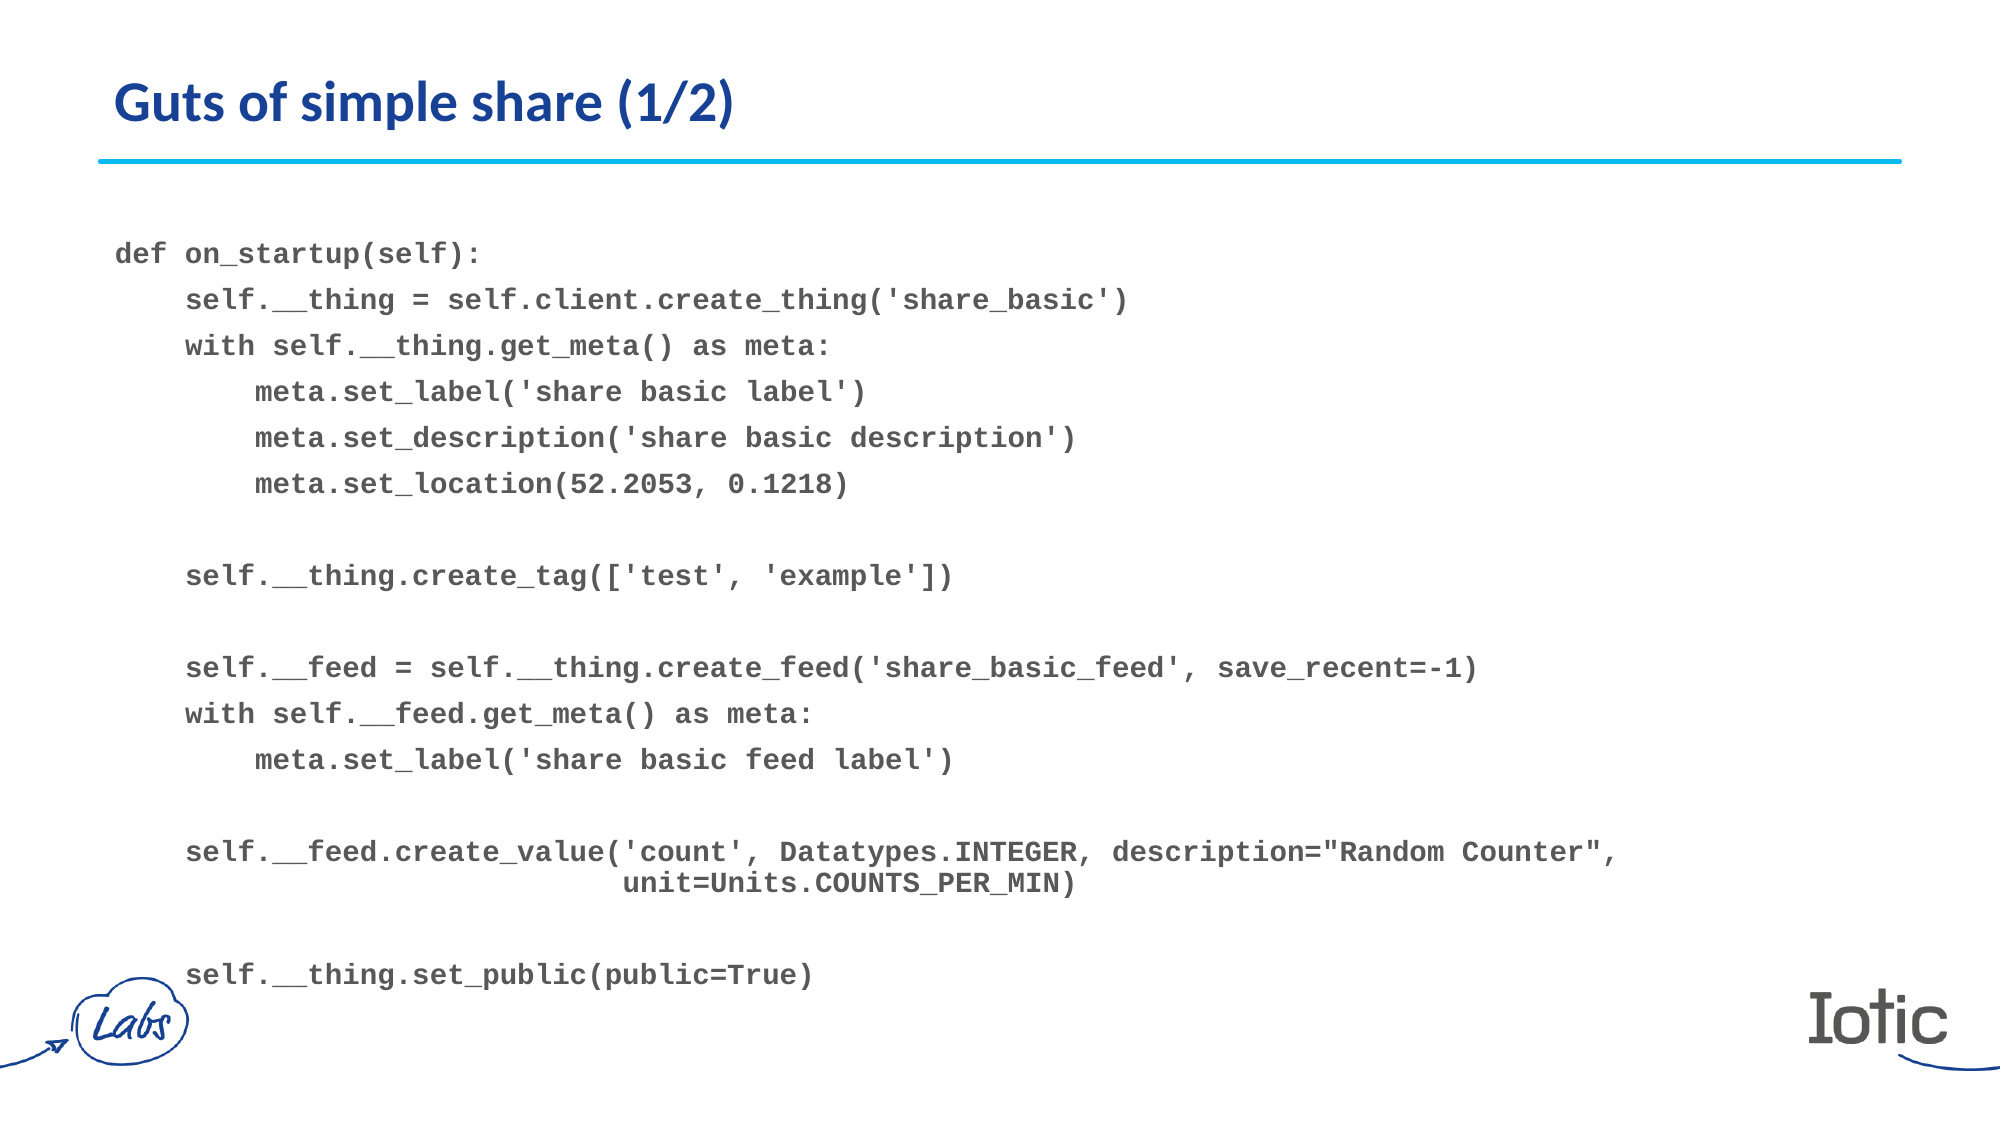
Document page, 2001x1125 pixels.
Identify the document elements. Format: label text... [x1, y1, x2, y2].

list def on_startup(self): self.__thing = self.client.create_thing('share_basic') with self.__thing.get_meta() as meta: meta.set_label('share basic label') meta.set_description('share basic description') meta.set_location(52.2053, 0.1218) self.__thing.create_tag(['test', 'example']) self.__feed = self.__thing.create_feed('share_basic_feed', save_recent=-1) with self.__feed.get_meta() as meta: meta.set_label('share basic feed label') self.__feed.create_value('count', Datatypes.INTEGER, description="Random Counter", unit=Units.COUNTS_PER_MIN) self.__thing.set_public(public=True) [99, 230, 1900, 1007]
picture [1783, 960, 2000, 1089]
picture [0, 959, 214, 1088]
list Guts of simple share (1/2) [99, 63, 1896, 141]
